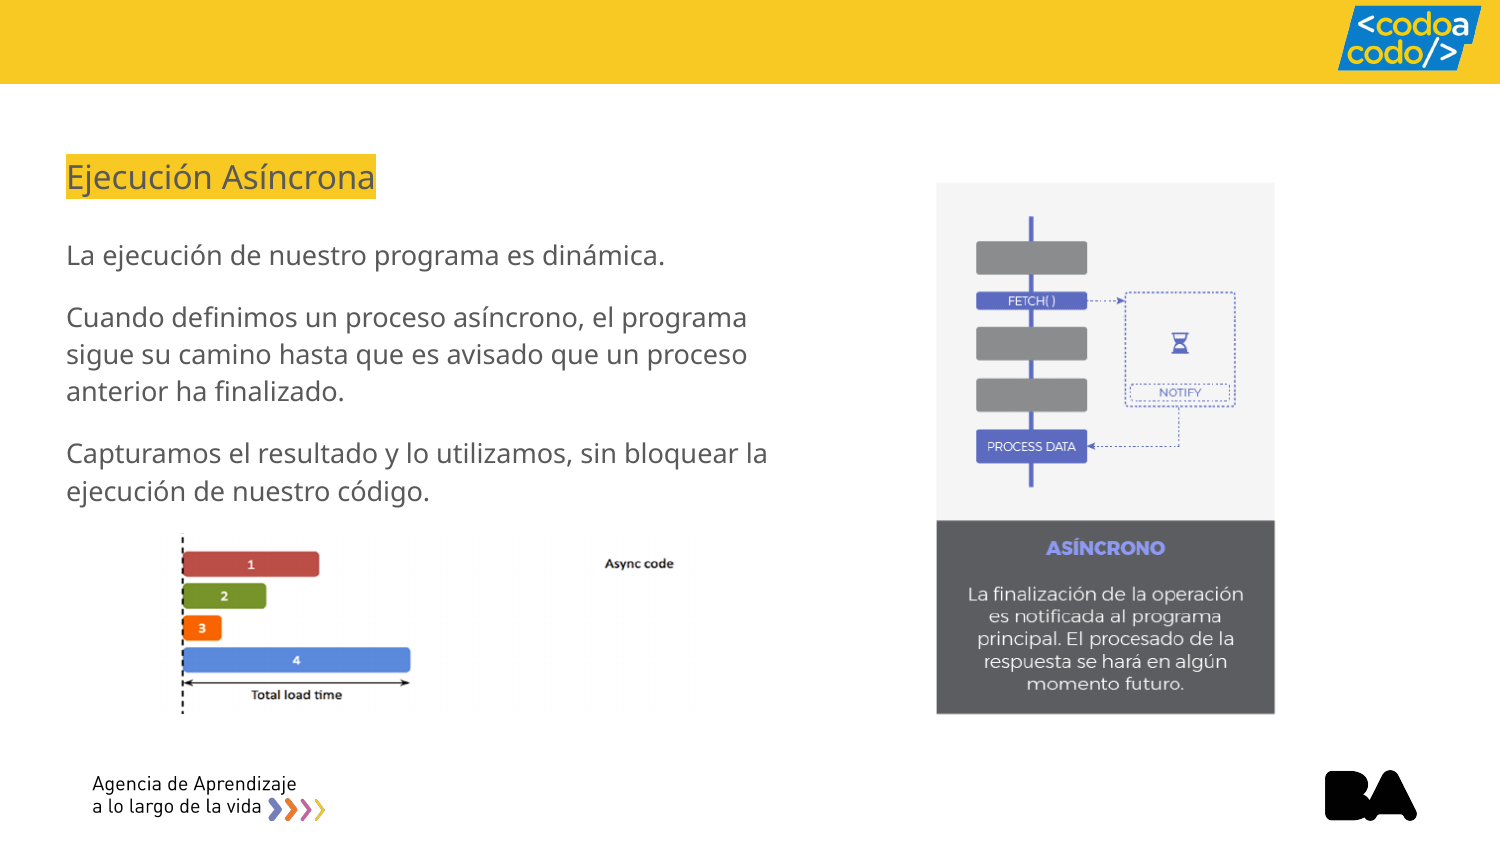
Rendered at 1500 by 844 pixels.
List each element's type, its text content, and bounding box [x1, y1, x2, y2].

picture [70, 756, 344, 835]
list Ejecución Asíncrona La ejecución de nuestro programa es dinámica. Cuando definimos un proceso asíncrono, el programa sigue su camino hasta que es avisado que un proceso anterior ha finalizado. Capturamos el resultado y lo utilizamos, sin bloquear la ejecución de nuestro código. [51, 135, 814, 575]
picture [1325, 770, 1417, 821]
picture [1337, 5, 1482, 71]
picture [881, 133, 1317, 761]
picture [135, 533, 709, 714]
